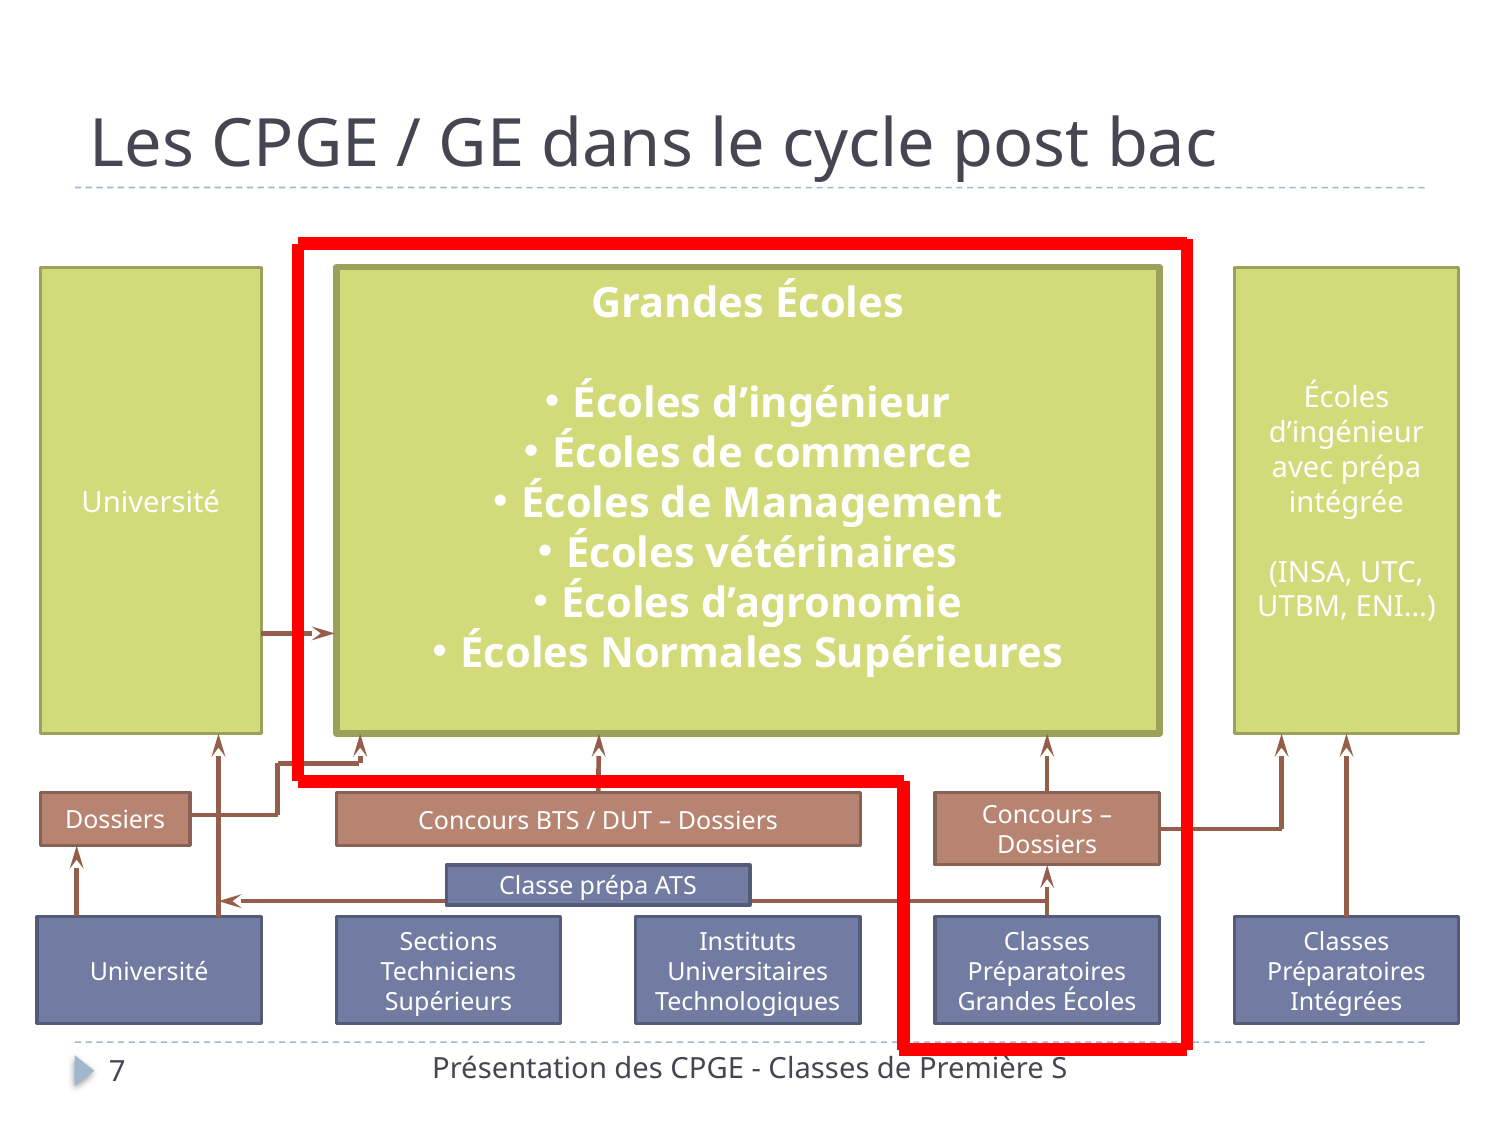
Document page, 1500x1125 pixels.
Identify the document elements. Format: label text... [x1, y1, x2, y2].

text_box Université [35, 915, 263, 1025]
text_box Sections Techniciens Supérieurs [335, 915, 562, 1025]
slide_number 7 [94, 1044, 420, 1105]
text_box Dossiers [39, 791, 192, 847]
text_box Grandes Écoles Écoles d’ingénieur Écoles de commerce Écoles de Management Écoles vétérinaires Écoles d’agronomie Écoles Normales Supérieures [335, 266, 1161, 735]
title Les CPGE / GE dans le cycle post bac [75, 24, 1425, 188]
text_box Classes Préparatoires Intégrées [1233, 915, 1460, 1025]
text_box Concours – Dossiers [933, 791, 1161, 866]
footer Présentation des CPGE - Classes de Première S [395, 1042, 1105, 1103]
text_box Concours BTS / DUT – Dossiers [335, 795, 862, 847]
text_box Classe prépa ATS [445, 863, 752, 900]
text_box Classes Préparatoires Grandes Écoles [933, 915, 1161, 1025]
text_box Écoles d’ingénieur avec prépa intégrée (INSA, UTC, UTBM, ENI…) [1233, 266, 1460, 735]
text_box Instituts Universitaires Technologiques [634, 915, 862, 1025]
text_box Université [39, 266, 263, 735]
